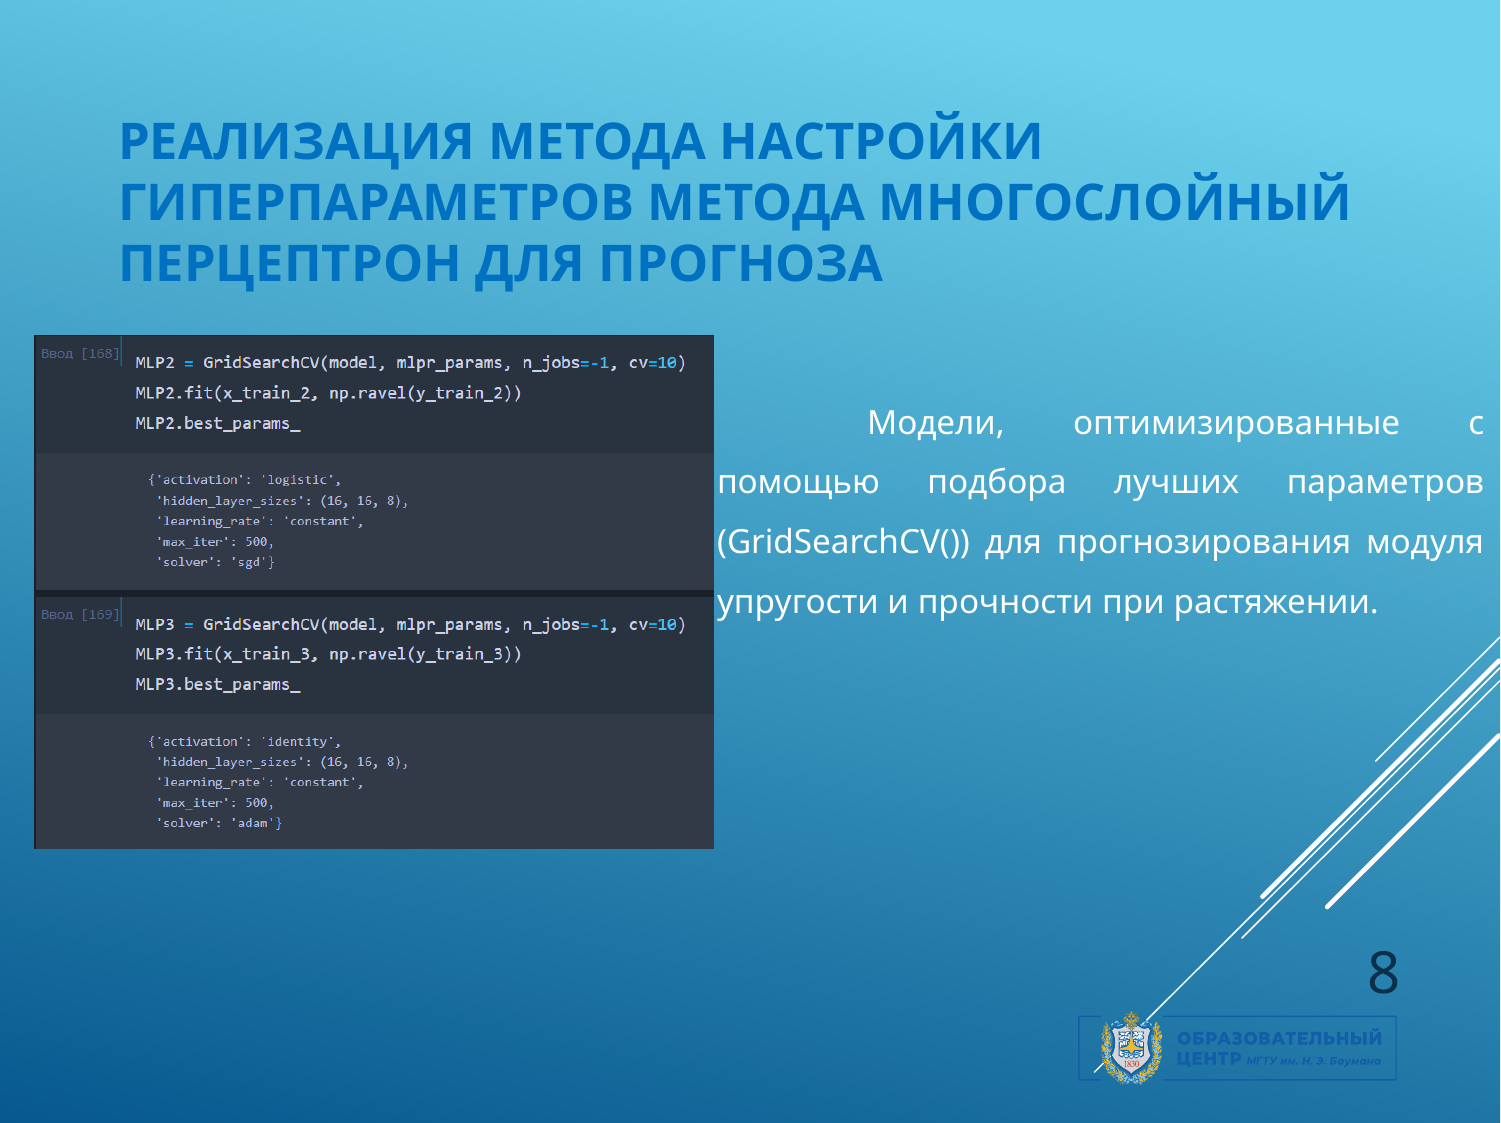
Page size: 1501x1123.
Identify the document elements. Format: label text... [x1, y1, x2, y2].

picture [34, 335, 714, 849]
slide_number 8 [1275, 912, 1417, 1023]
title Реализация метода настройки гиперпараметров метода многослойный перцептрон для прогноза [103, 97, 1398, 299]
list Модели, оптимизированные с помощью подбора лучших параметров (GridSearchCV()) для прогнозирования модуля упругости и прочности при растяжении. [702, 373, 1501, 951]
